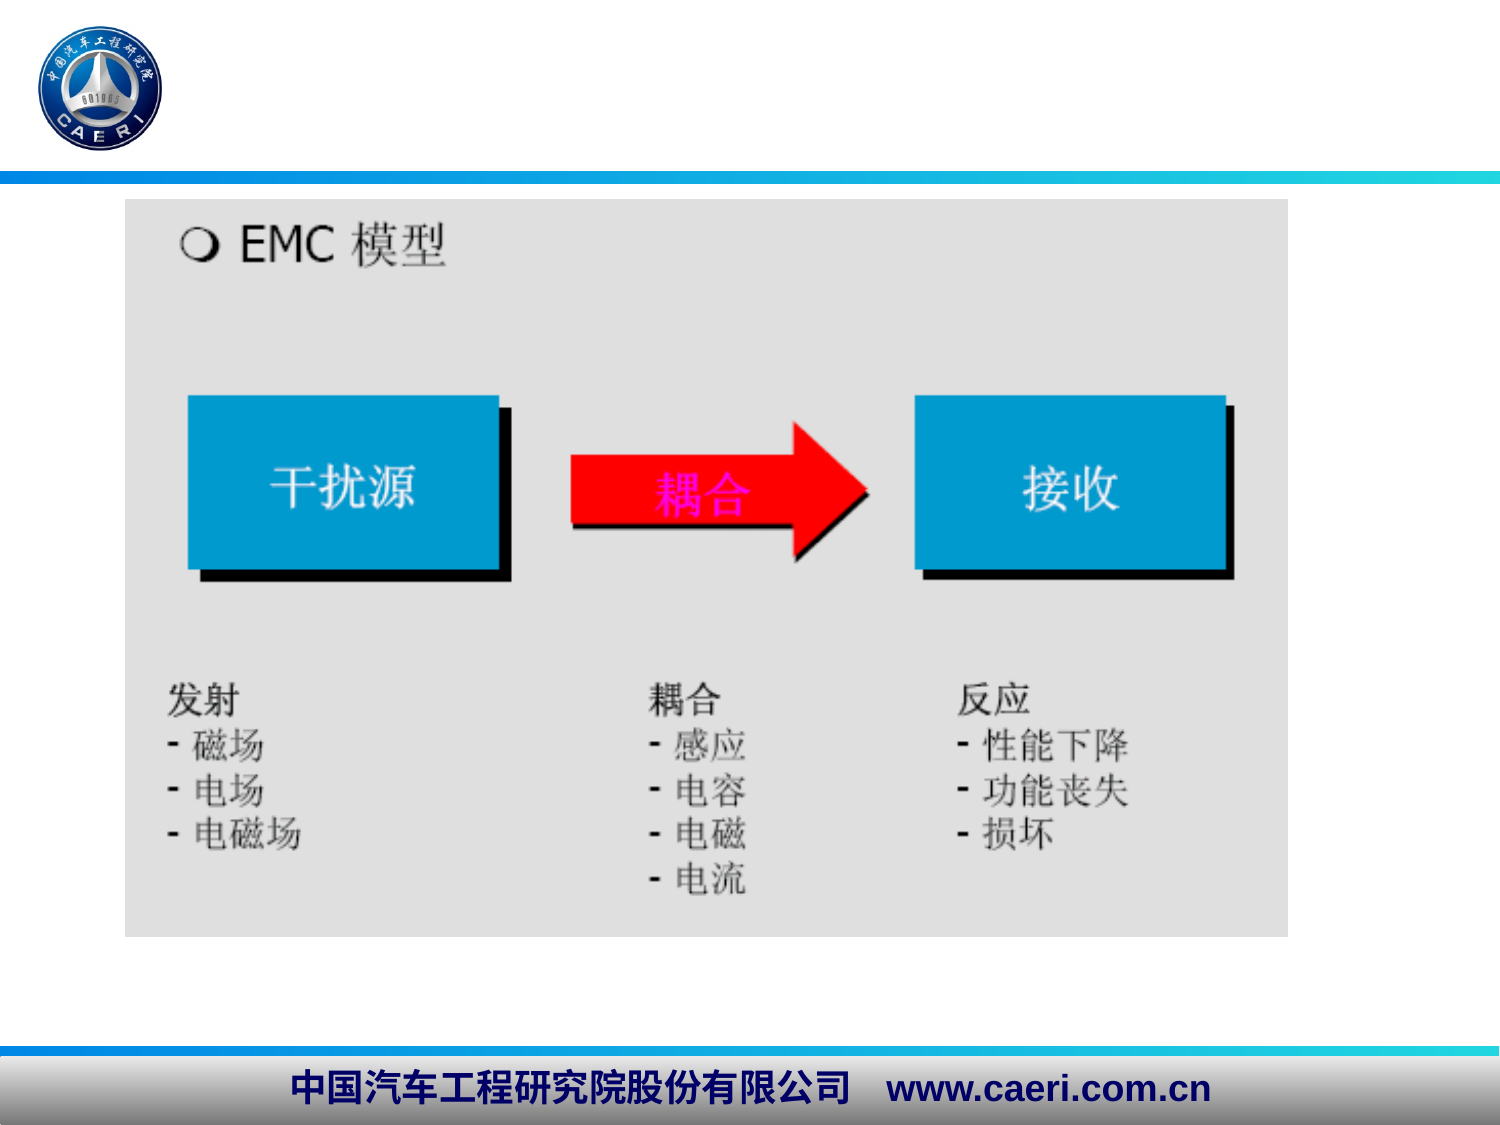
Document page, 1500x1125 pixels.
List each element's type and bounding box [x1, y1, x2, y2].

picture [35, 23, 164, 153]
picture [124, 199, 1288, 937]
